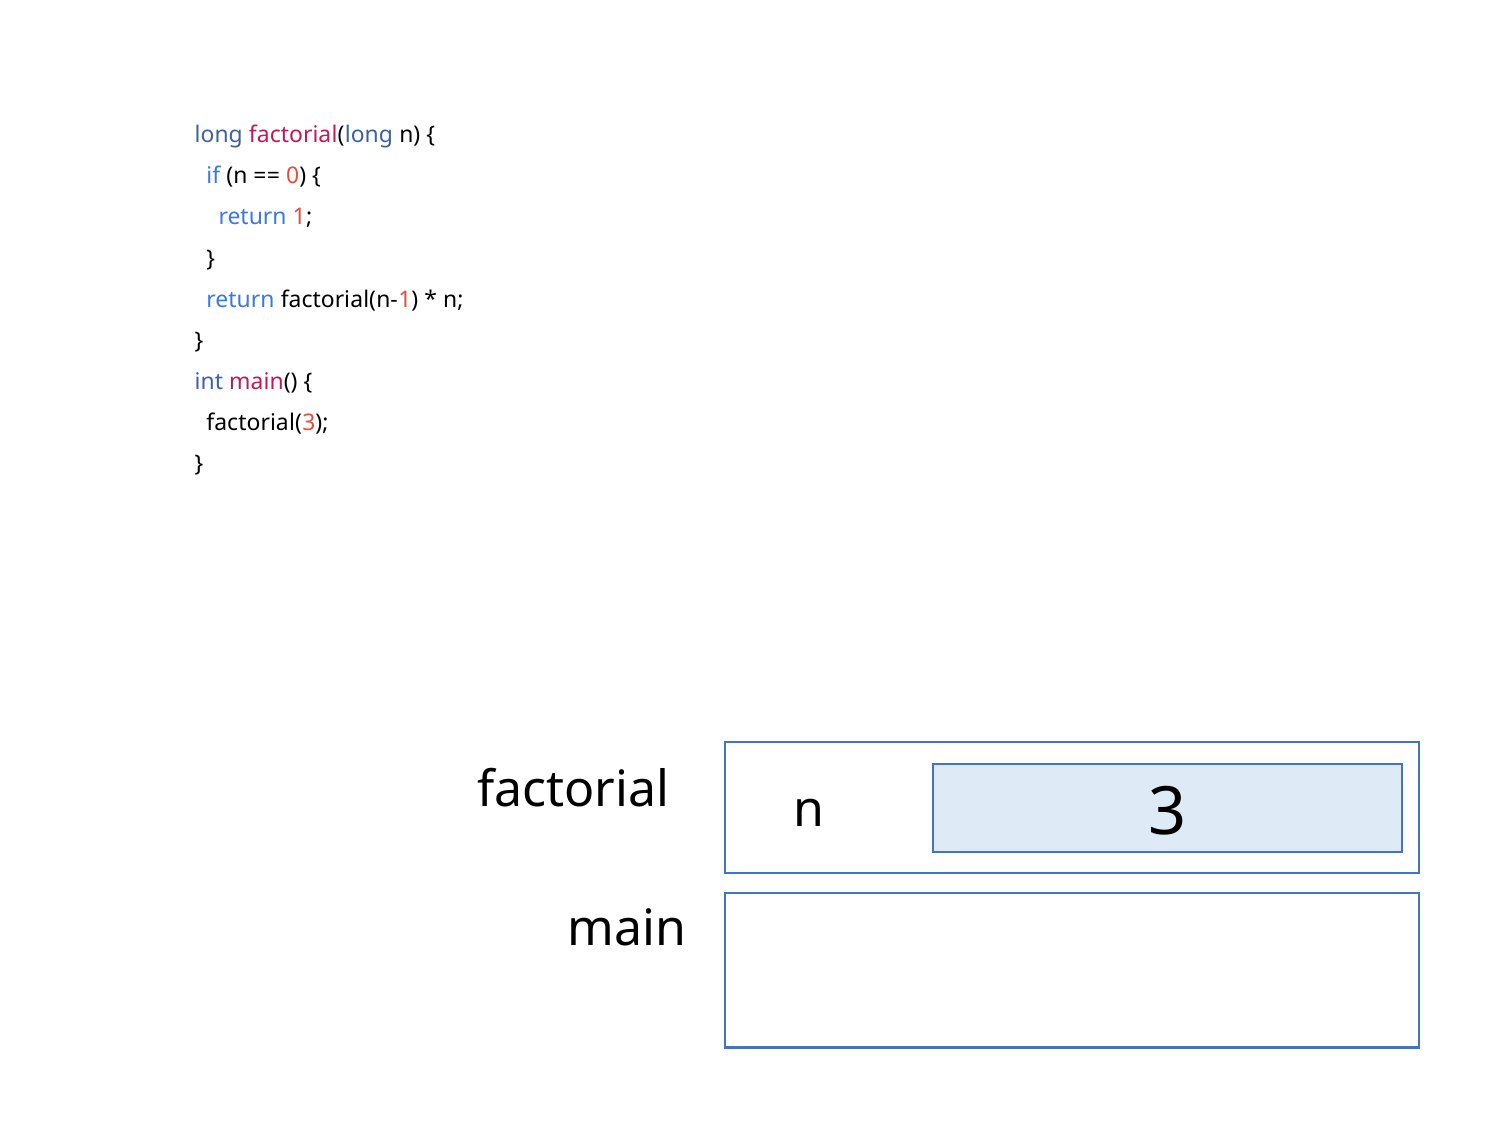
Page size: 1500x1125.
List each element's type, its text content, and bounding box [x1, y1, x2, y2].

text_box [724, 741, 1420, 874]
text_box [724, 892, 1420, 1049]
text_box factorial [462, 749, 685, 824]
text_box n [778, 769, 840, 845]
text_box 3 [932, 763, 1403, 853]
text_box main [553, 887, 702, 963]
text_box long factorial(long n) { if (n == 0) { return 1; } return factorial(n-1) * n; } int main() { factorial(3); } [179, 98, 485, 484]
